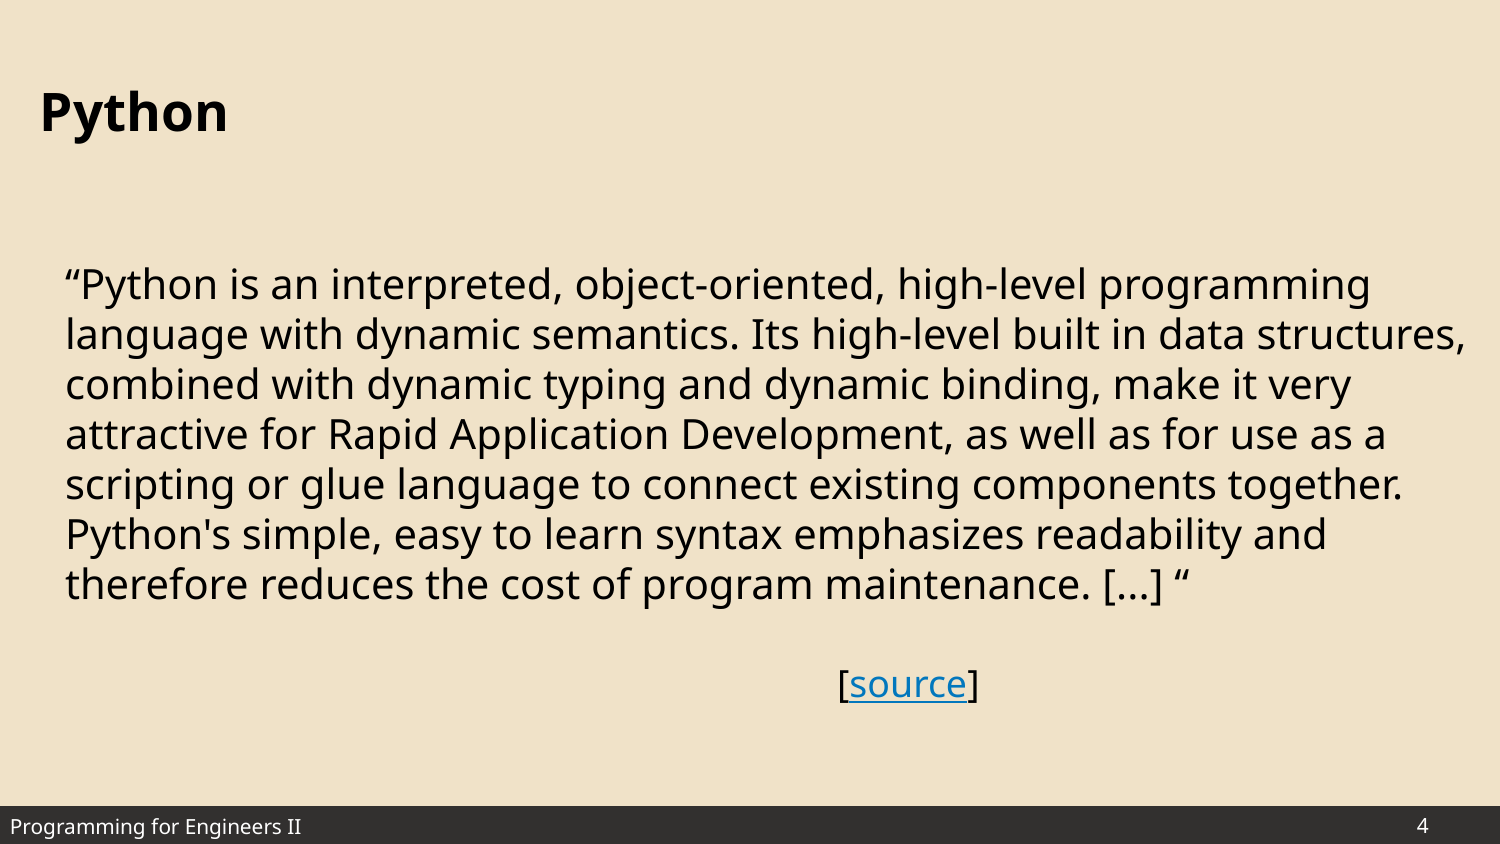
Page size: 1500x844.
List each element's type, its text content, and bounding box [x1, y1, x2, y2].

title Python [24, 63, 1475, 158]
subtitle “Python is an interpreted, object-oriented, high-level programming language with dynamic semantics. Its high-level built in data structures, combined with dynamic typing and dynamic binding, make it very attractive for Rapid Application Development, as well as for use as a scripting or glue language to connect existing components together. Python's simple, easy to learn syntax emphasizes readability and therefore reduces the cost of program maintenance. [...] “ [50, 257, 1500, 608]
slide_number ‹#› [1353, 806, 1444, 844]
text_box [source] [822, 645, 1199, 720]
